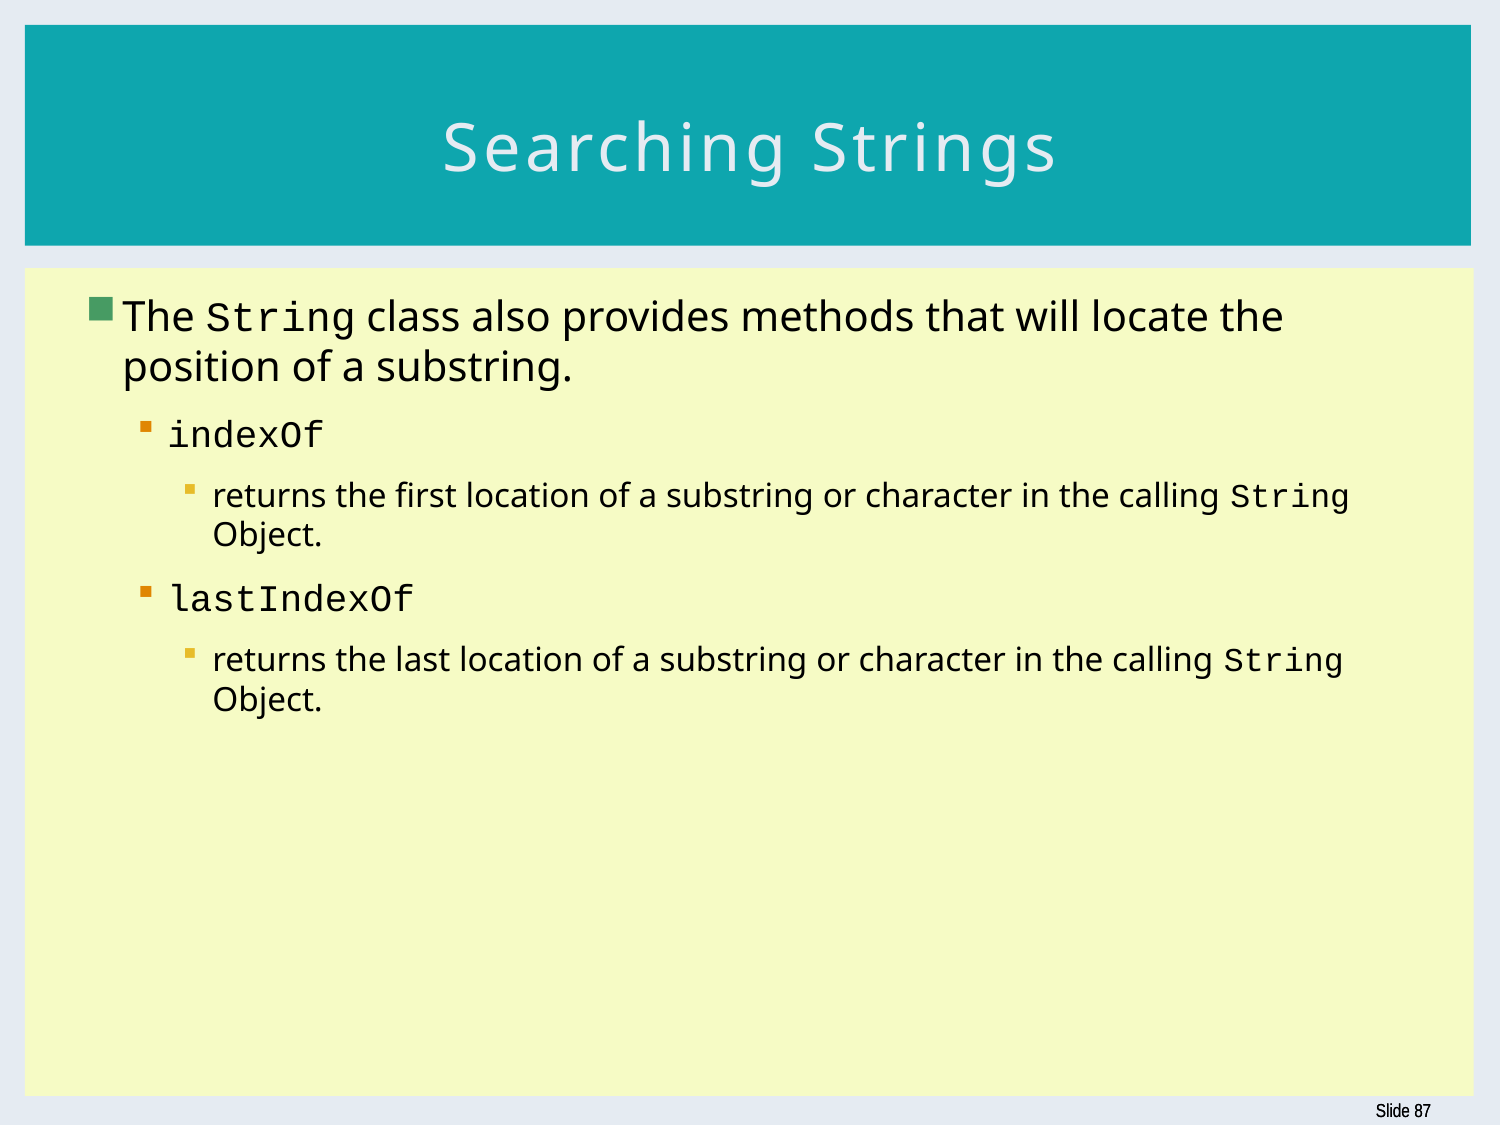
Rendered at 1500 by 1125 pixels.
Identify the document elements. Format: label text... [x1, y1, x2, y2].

list The String class also provides methods that will locate the position of a substring. indexOf returns the first location of a substring or character in the calling String Object. lastIndexOf returns the last location of a substring or character in the calling String Object. [62, 281, 1442, 1005]
title Searching Strings [62, 58, 1438, 232]
